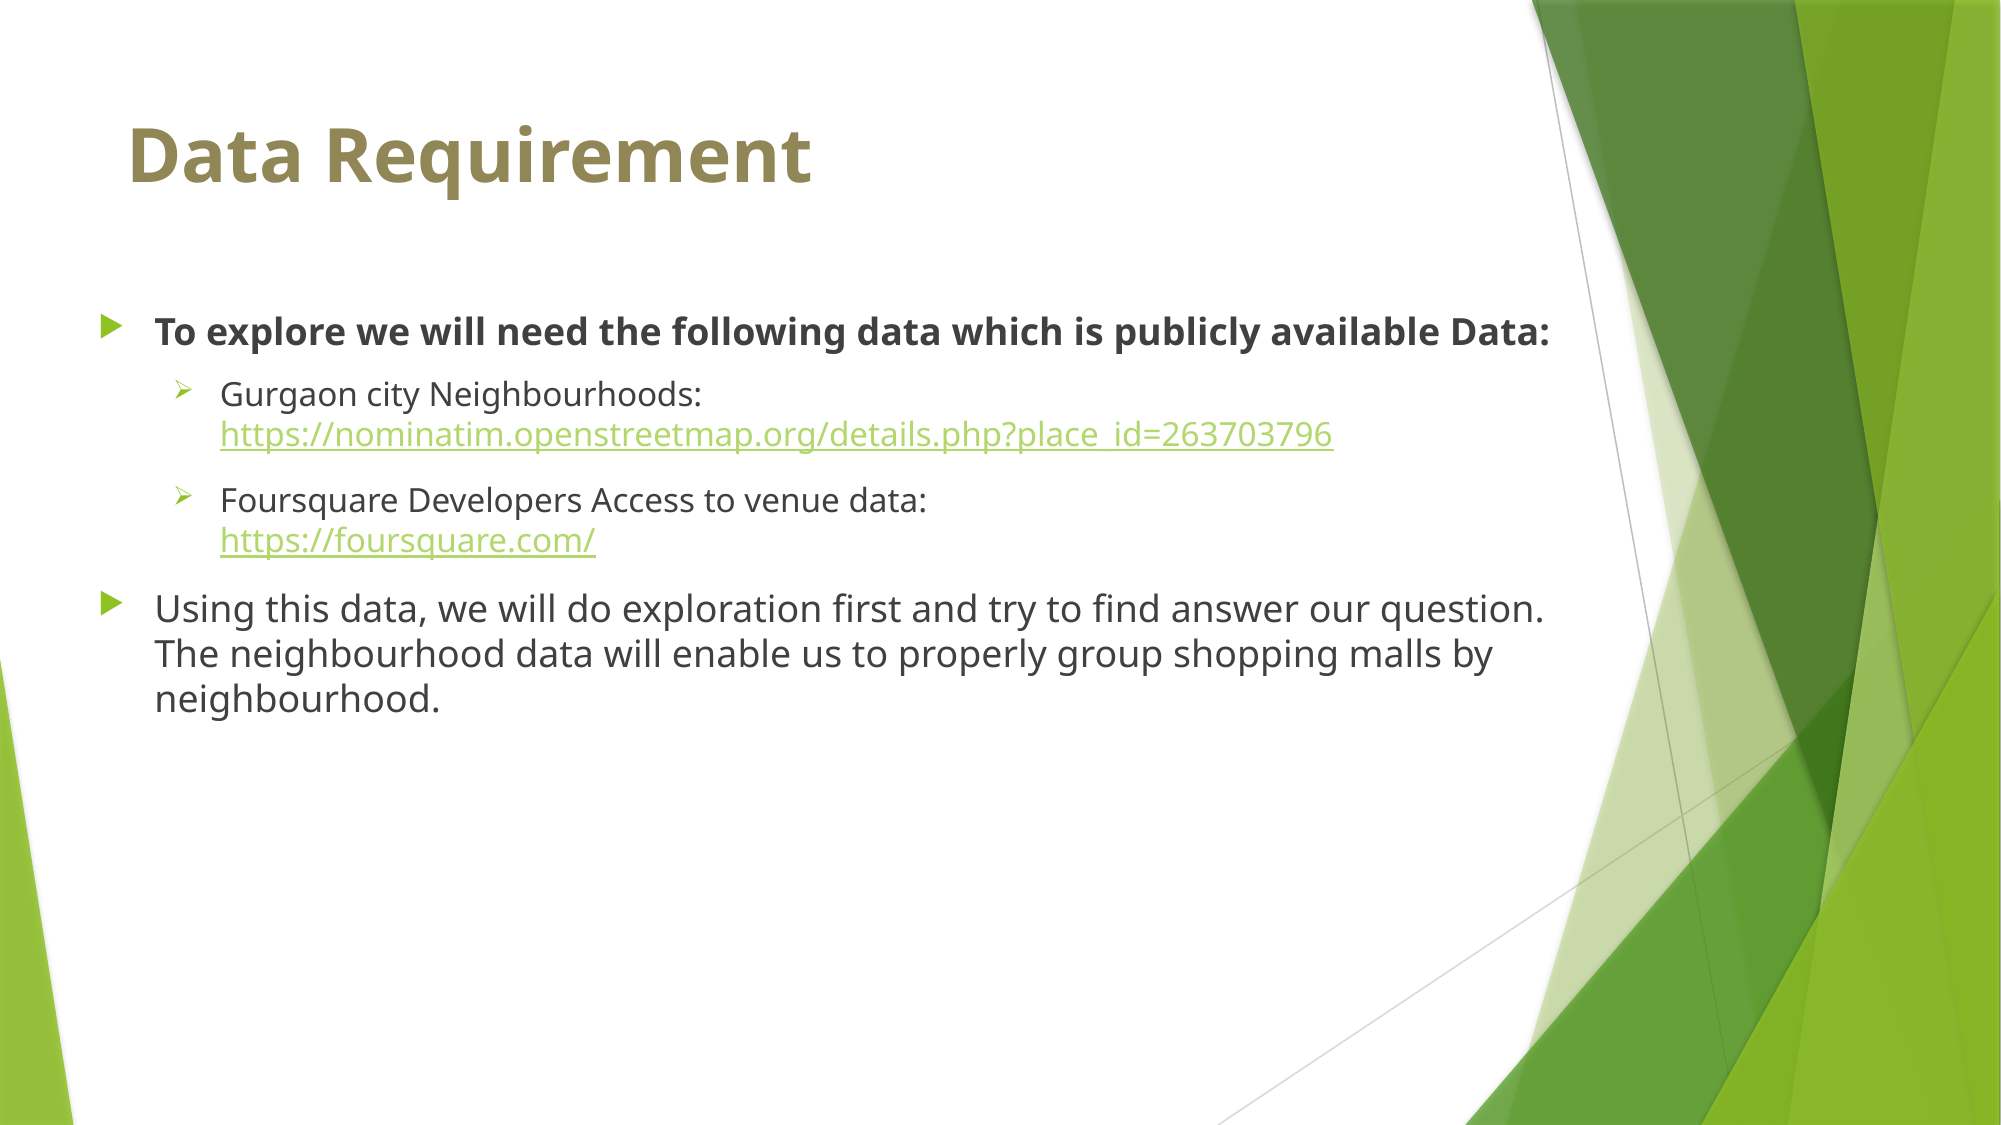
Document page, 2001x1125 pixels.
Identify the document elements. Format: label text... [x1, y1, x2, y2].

list To explore we will need the following data which is publicly available Data: Gurgaon city Neighbourhoods: https://nominatim.openstreetmap.org/details.php?place_id=263703796 Foursquare Developers Access to venue data: https://foursquare.com/ Using this data, we will do exploration first and try to find answer our question. The neighbourhood data will enable us to properly group shopping malls by neighbourhood. [83, 299, 1572, 1104]
title Data Requirement [111, 99, 1522, 299]
